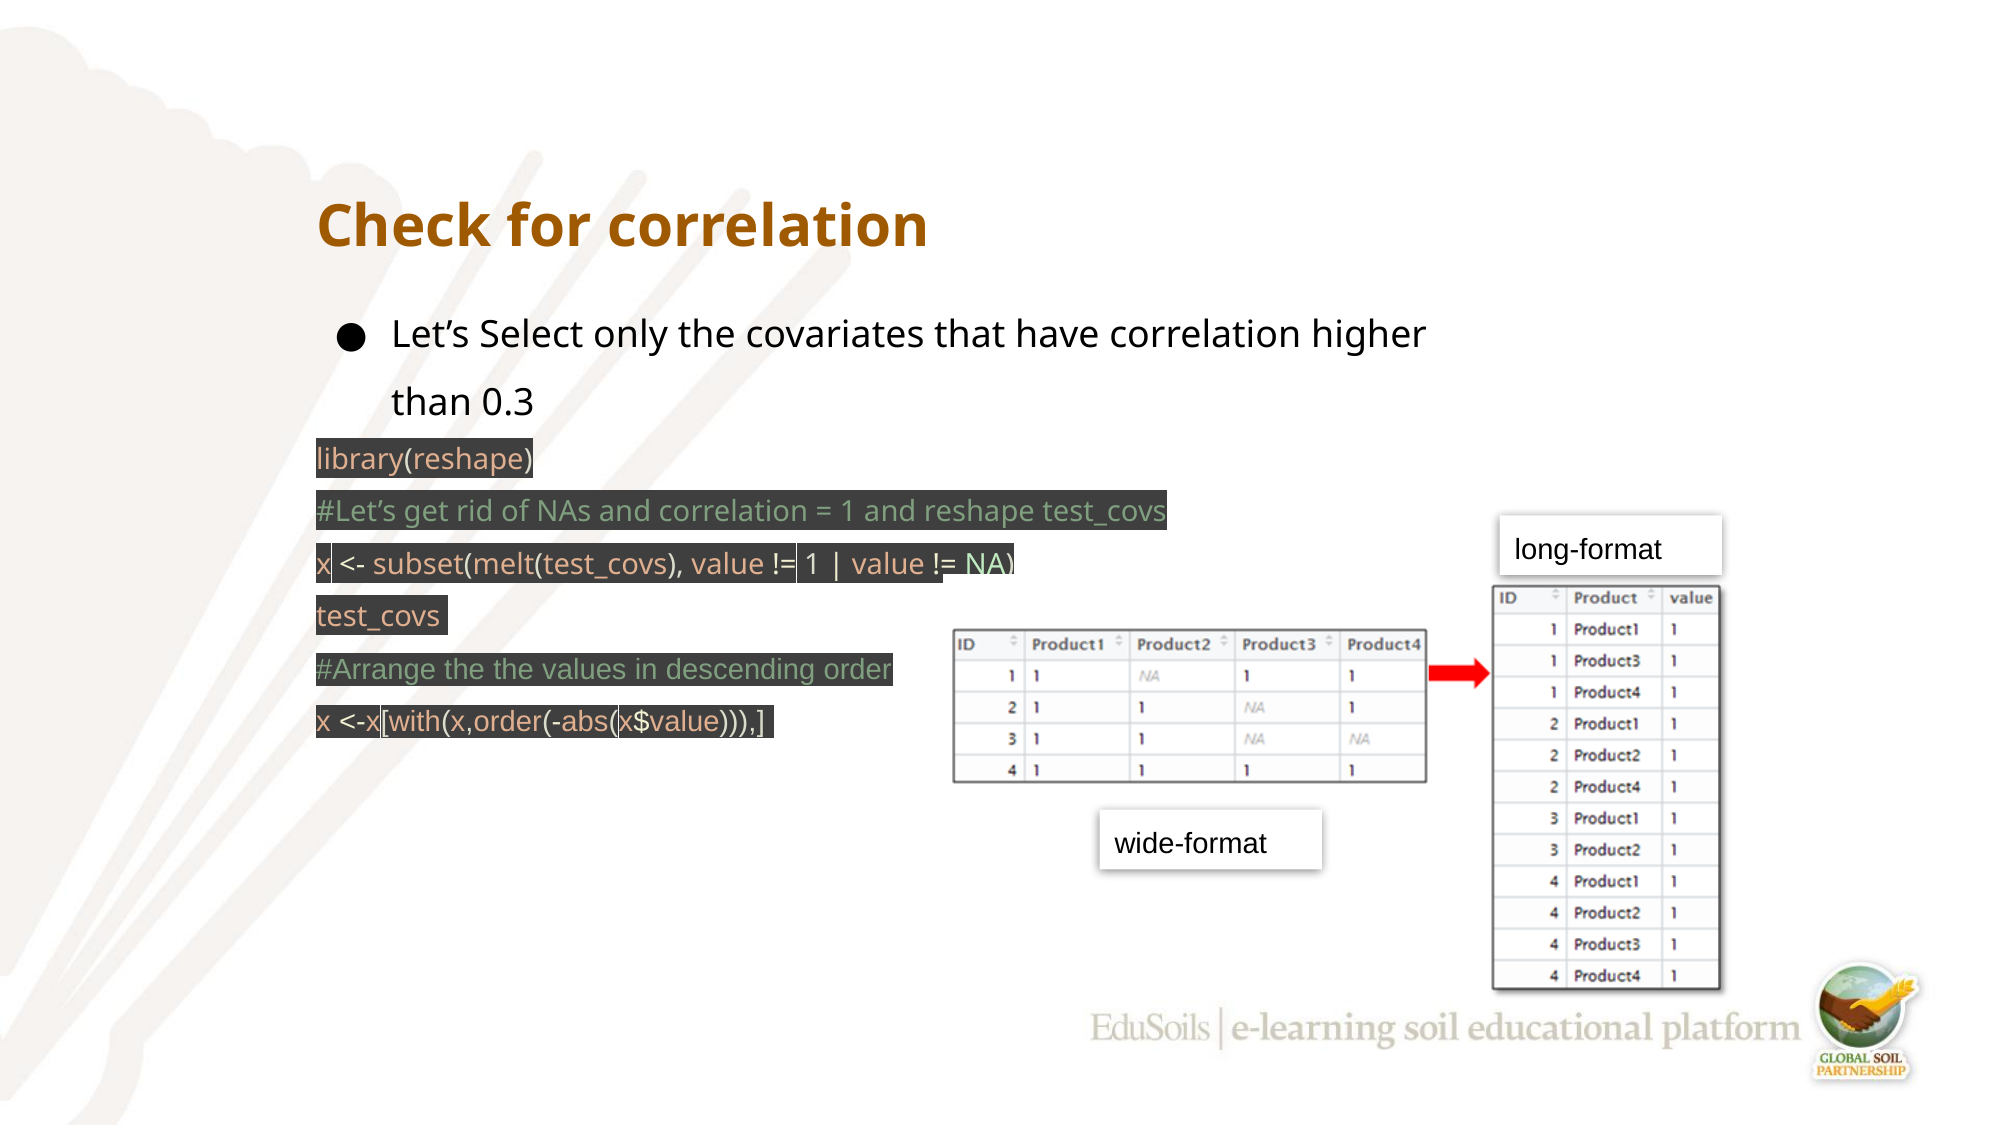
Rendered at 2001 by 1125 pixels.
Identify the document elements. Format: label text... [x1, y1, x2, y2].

title Check for correlation [301, 173, 1699, 273]
text_box long-format [1499, 515, 1722, 573]
list Let’s Select only the covariates that have correlation higher than 0.3 library(reshape) #Let’s get rid of NAs and correlation = 1 and reshape test_covs x <- subset(melt(test_covs), value != 1 | value != NA) test_covs #Arrange the the values in descending order x <-x[with(x,order(-abs(x$value))),] [301, 272, 1510, 798]
picture [0, 0, 2001, 1125]
